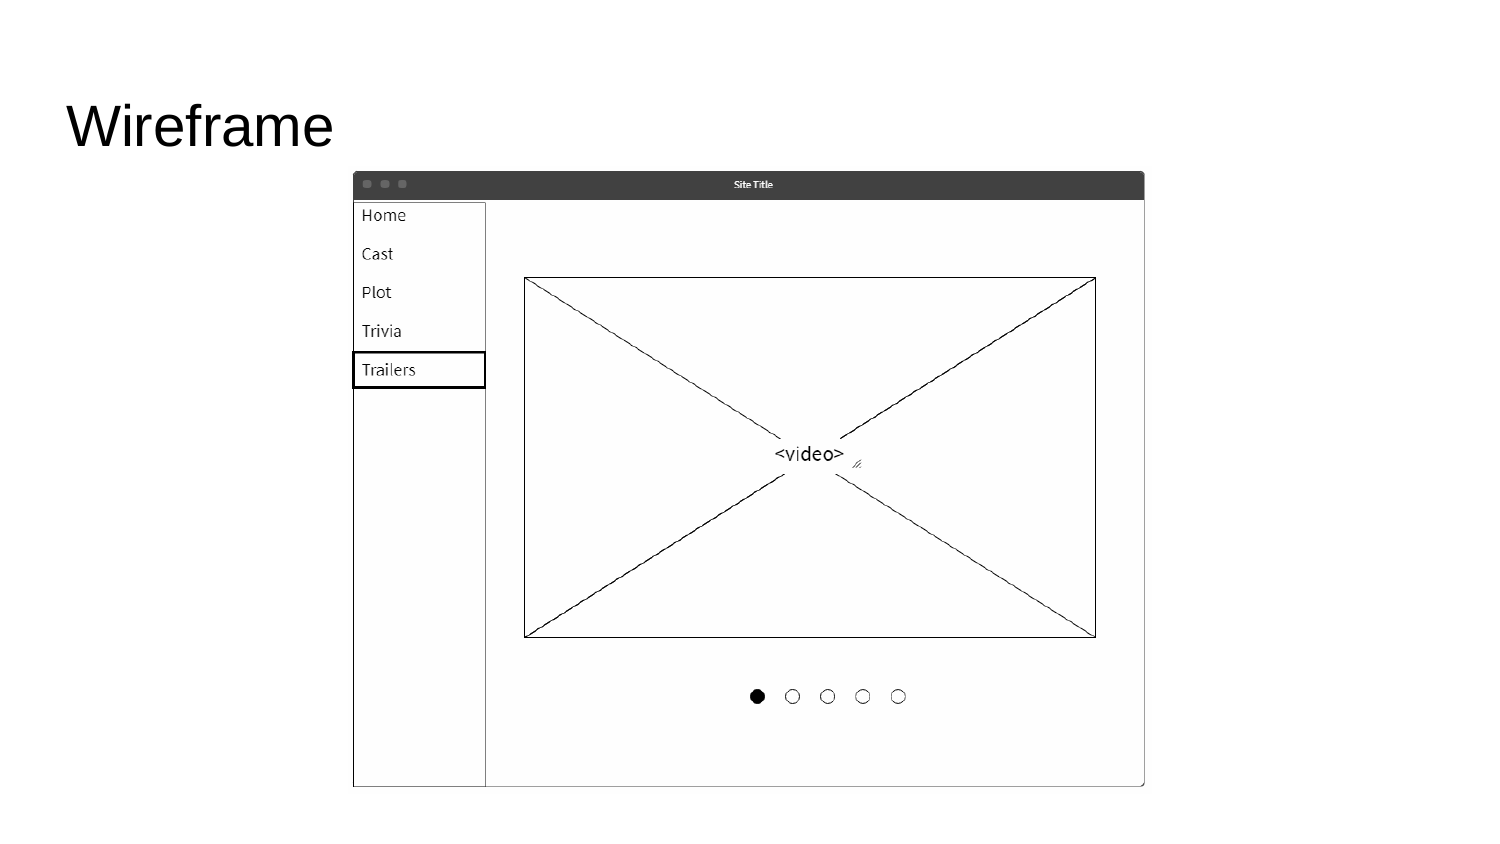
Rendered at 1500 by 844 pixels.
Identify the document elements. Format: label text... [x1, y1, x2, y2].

picture [348, 166, 1152, 794]
title Wireframe [51, 72, 1449, 167]
